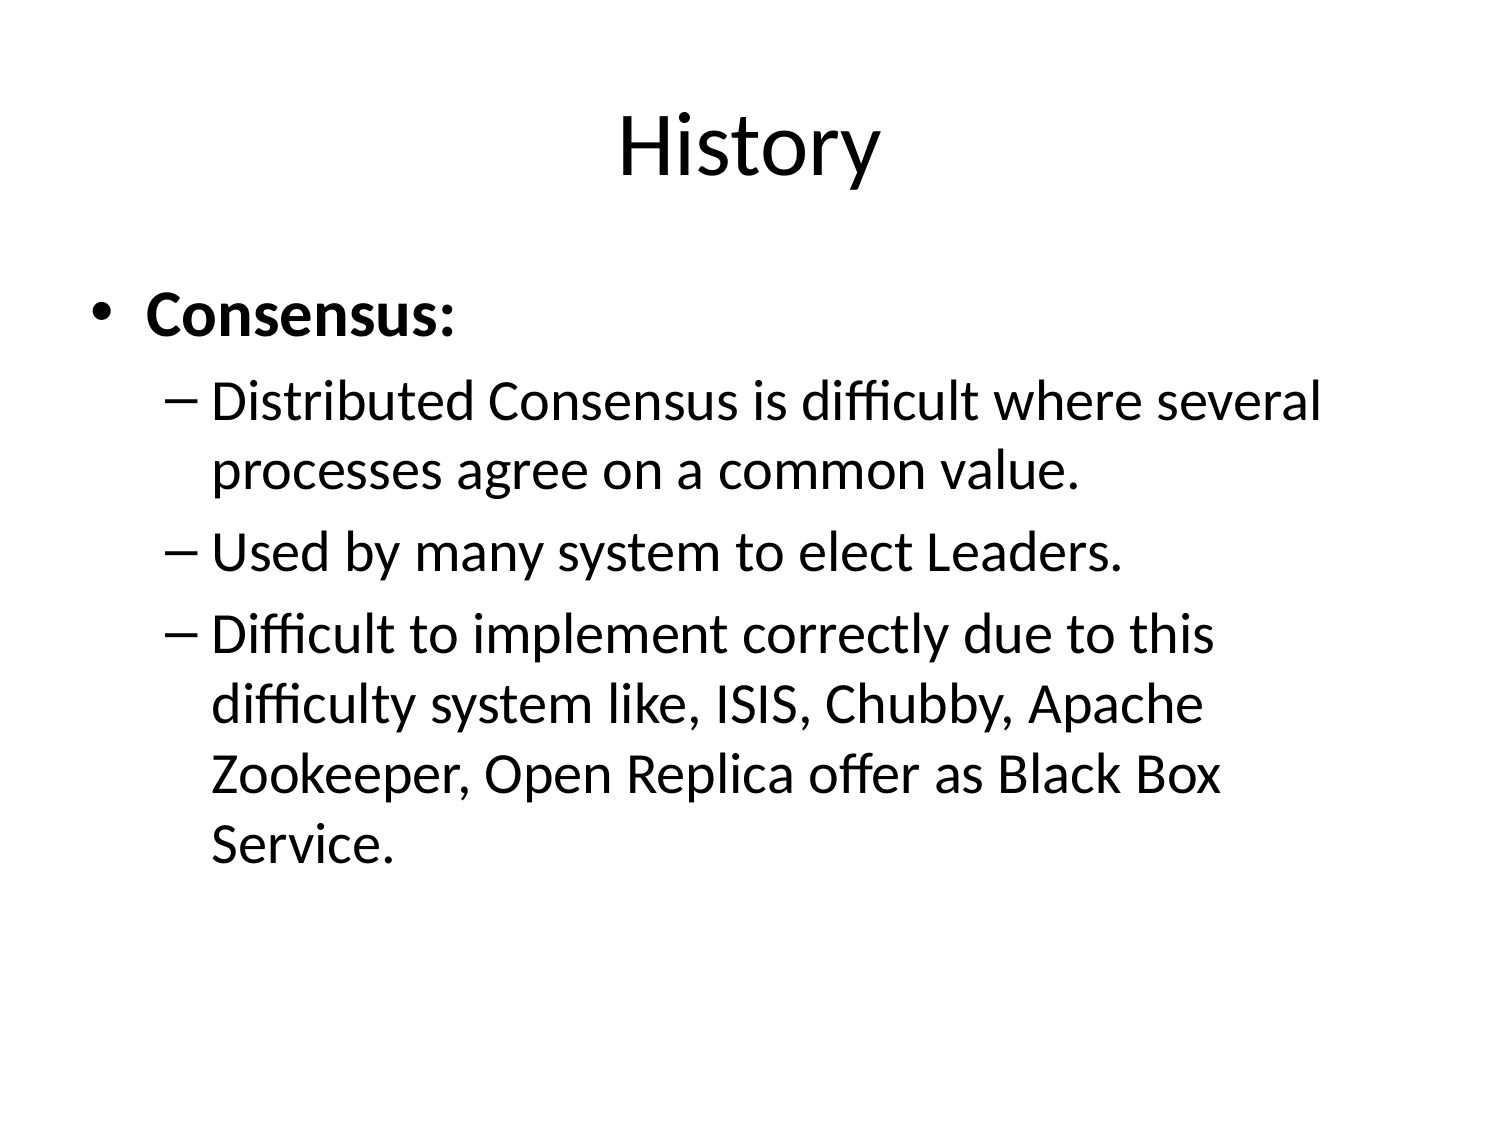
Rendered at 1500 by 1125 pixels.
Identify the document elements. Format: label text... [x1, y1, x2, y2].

title History [75, 45, 1425, 233]
list Consensus: Distributed Consensus is difficult where several processes agree on a common value. Used by many system to elect Leaders. Difficult to implement correctly due to this difficulty system like, ISIS, Chubby, Apache Zookeeper, Open Replica offer as Black Box Service. [75, 262, 1425, 1005]
